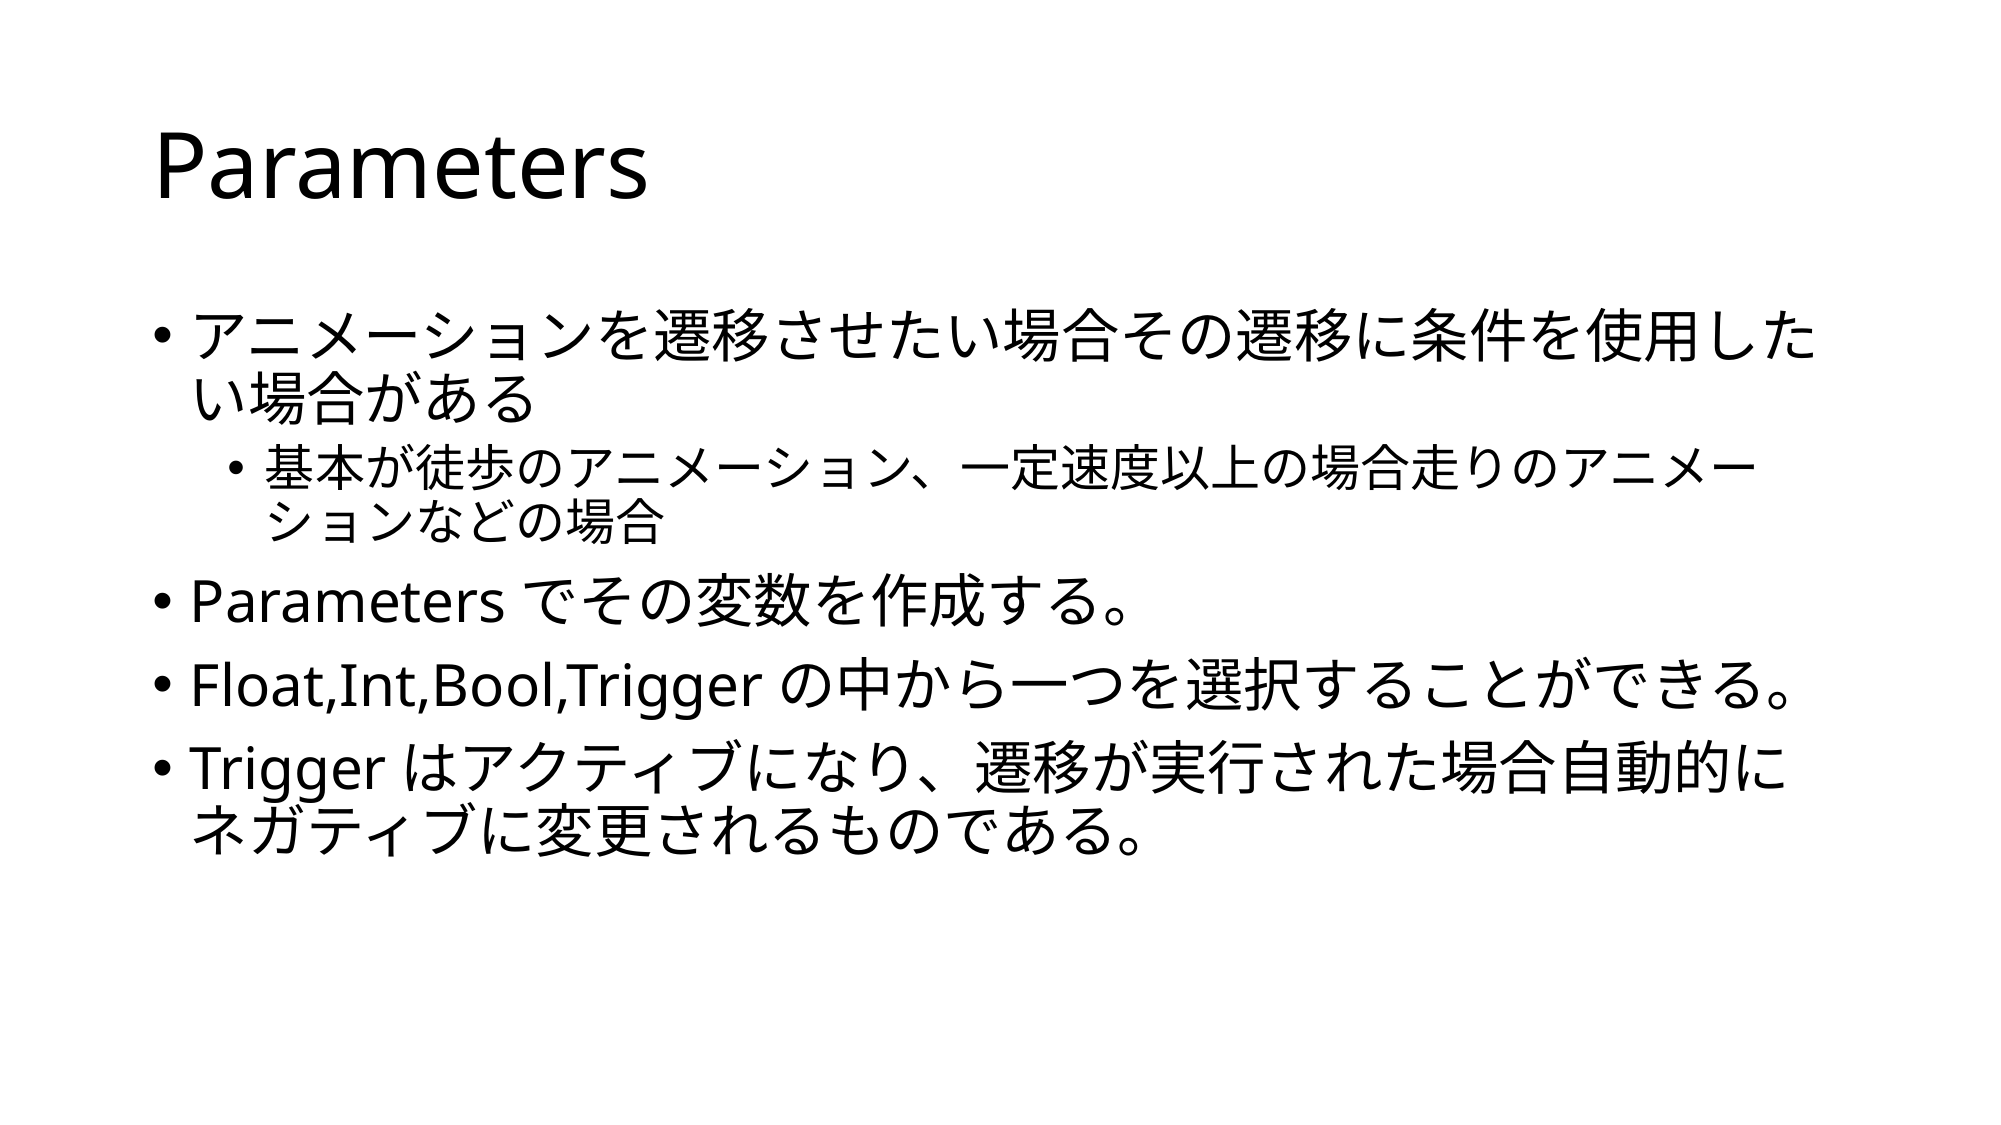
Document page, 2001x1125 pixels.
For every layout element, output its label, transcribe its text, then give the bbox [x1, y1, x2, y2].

title Parameters [137, 59, 1863, 278]
list アニメーションを遷移させたい場合その遷移に条件を使用したい場合がある 基本が徒歩のアニメーション、一定速度以上の場合走りのアニメーションなどの場合 Parametersでその変数を作成する。 Float,Int,Bool,Triggerの中から一つを選択することができる。 Triggerはアクティブになり、遷移が実行された場合自動的にネガティブに変更されるものである。 [137, 299, 1863, 1014]
